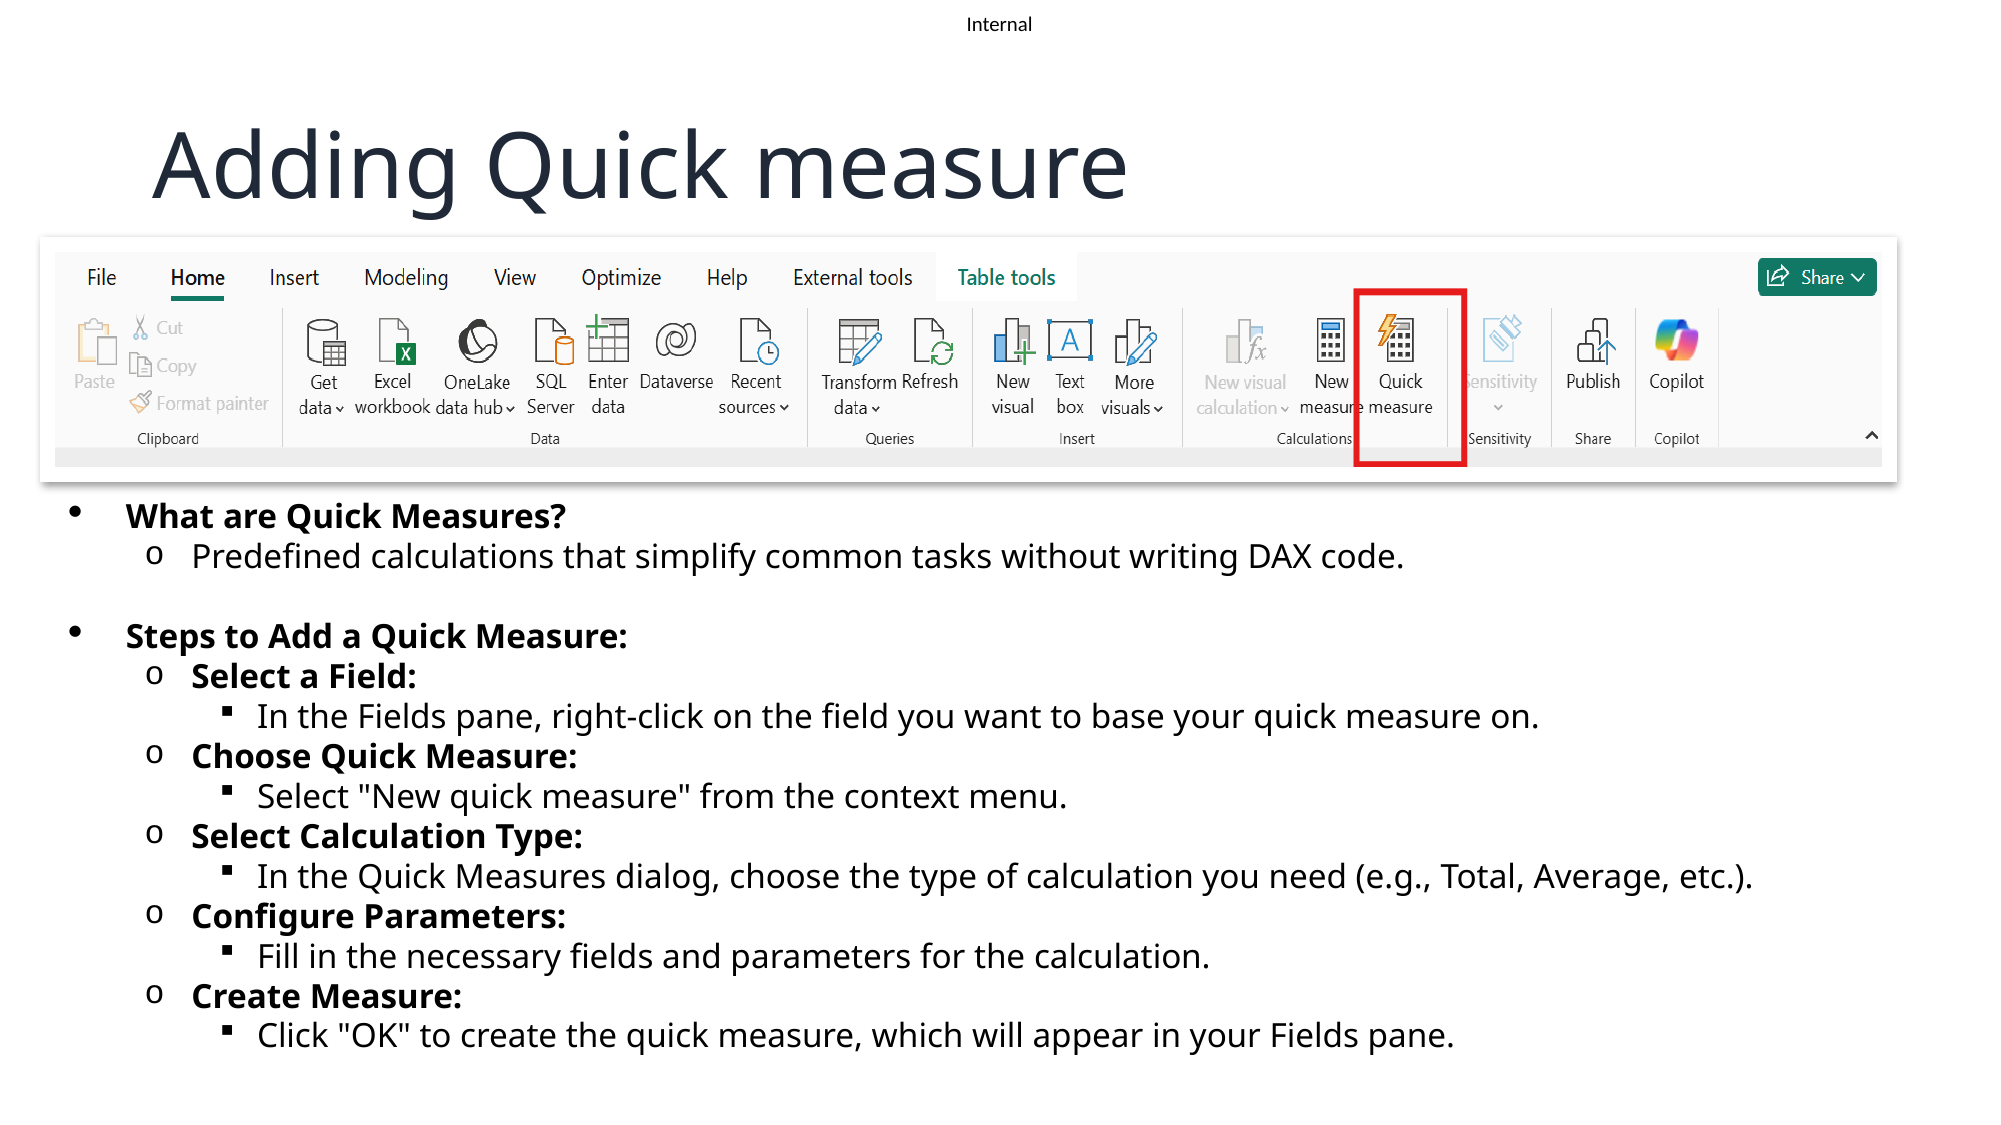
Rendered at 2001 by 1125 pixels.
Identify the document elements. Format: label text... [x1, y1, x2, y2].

picture [54, 251, 1883, 468]
text_box What are Quick Measures? Predefined calculations that simplify common tasks without writing DAX code. Steps to Add a Quick Measure: Select a Field: In the Fields pane, right-click on the field you want to base your quick measure on. Choose Quick Measure: Select "New quick measure" from the context menu. Select Calculation Type: In the Quick Measures dialog, choose the type of calculation you need (e.g., Total, Average, etc.). Configure Parameters: Fill in the necessary fields and parameters for the calculation. Create Measure: Click "OK" to create the quick measure, which will appear in your Fields pane. [54, 448, 2000, 1117]
title Adding Quick measure [137, 59, 1863, 234]
